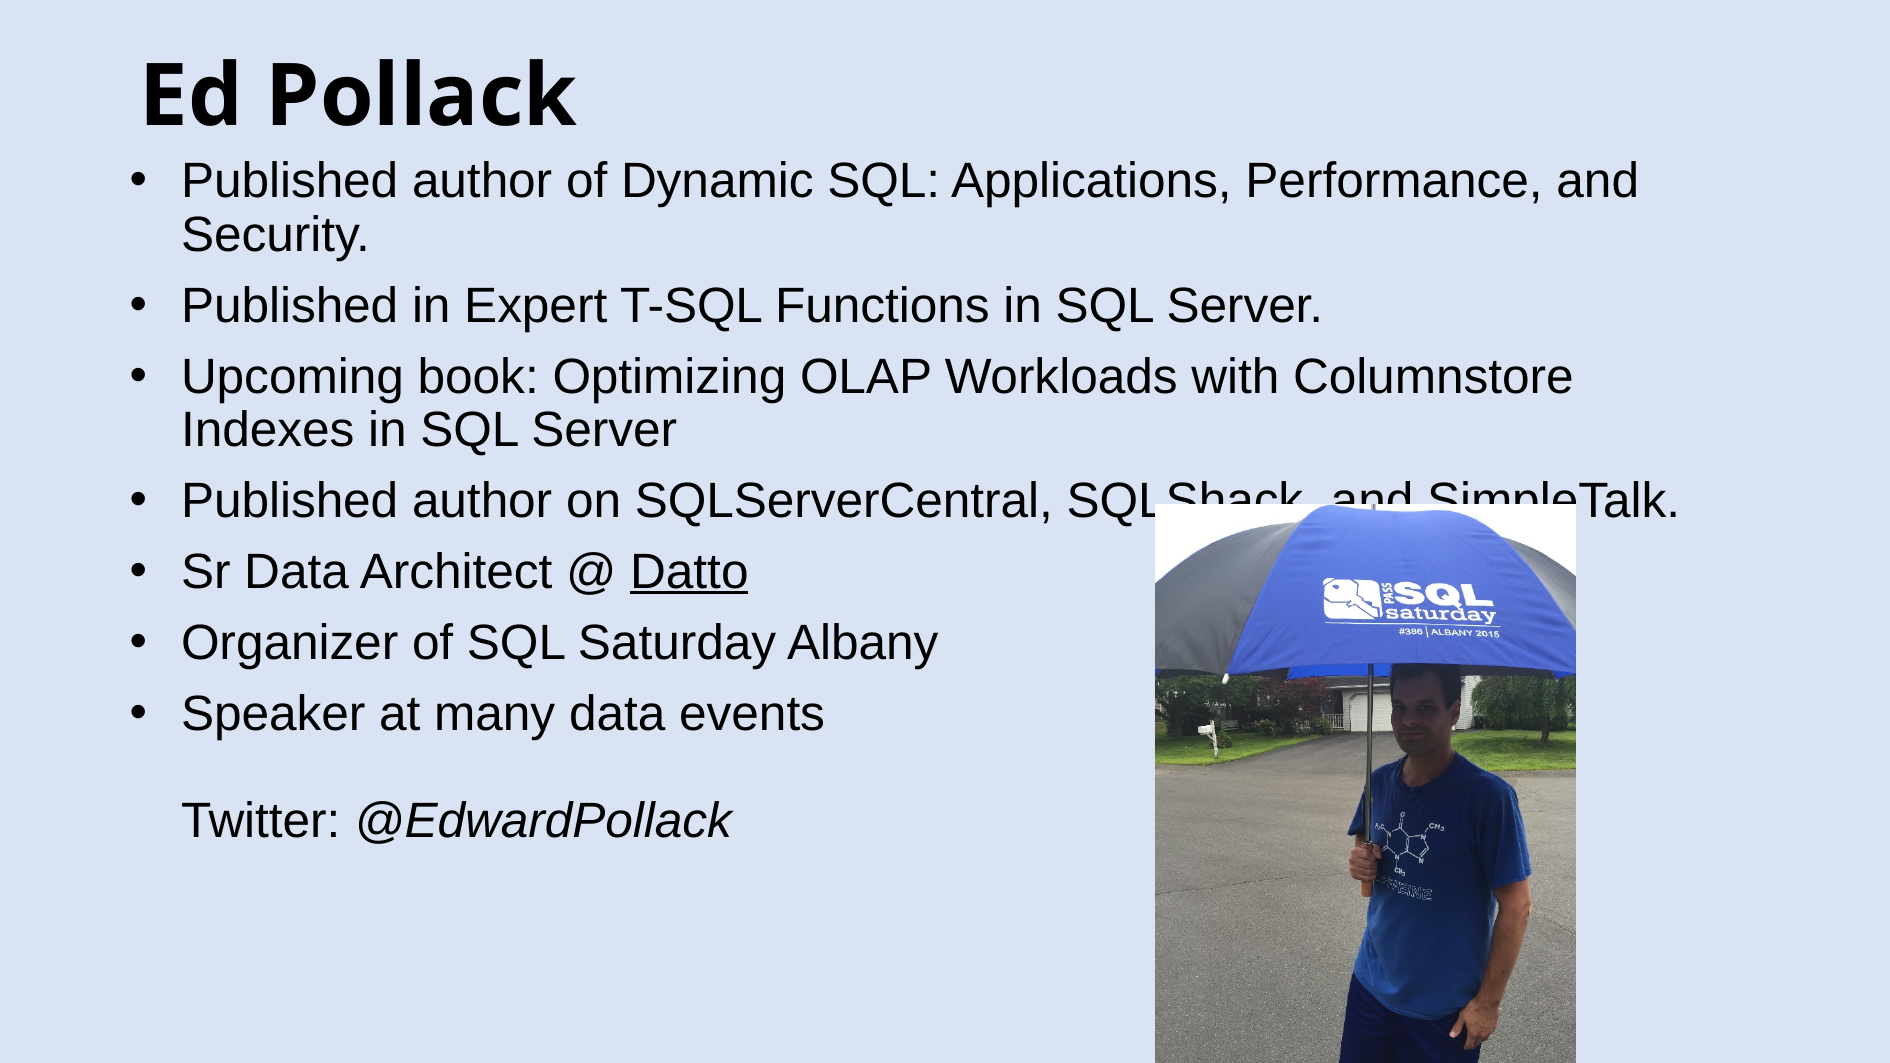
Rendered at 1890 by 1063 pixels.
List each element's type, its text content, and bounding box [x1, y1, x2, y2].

title Ed Pollack [124, 0, 1730, 147]
list Published author of Dynamic SQL: Applications, Performance, and Security. Published in Expert T-SQL Functions in SQL Server. Upcoming book: Optimizing OLAP Workloads with Columnstore Indexes in SQL Server Published author on SQLServerCentral, SQLShack, and SimpleTalk. Sr Data Architect @ Datto Organizer of SQL Saturday Albany Speaker at many data events Twitter: @EdwardPollack [114, 147, 1730, 861]
picture [1155, 504, 1576, 1063]
